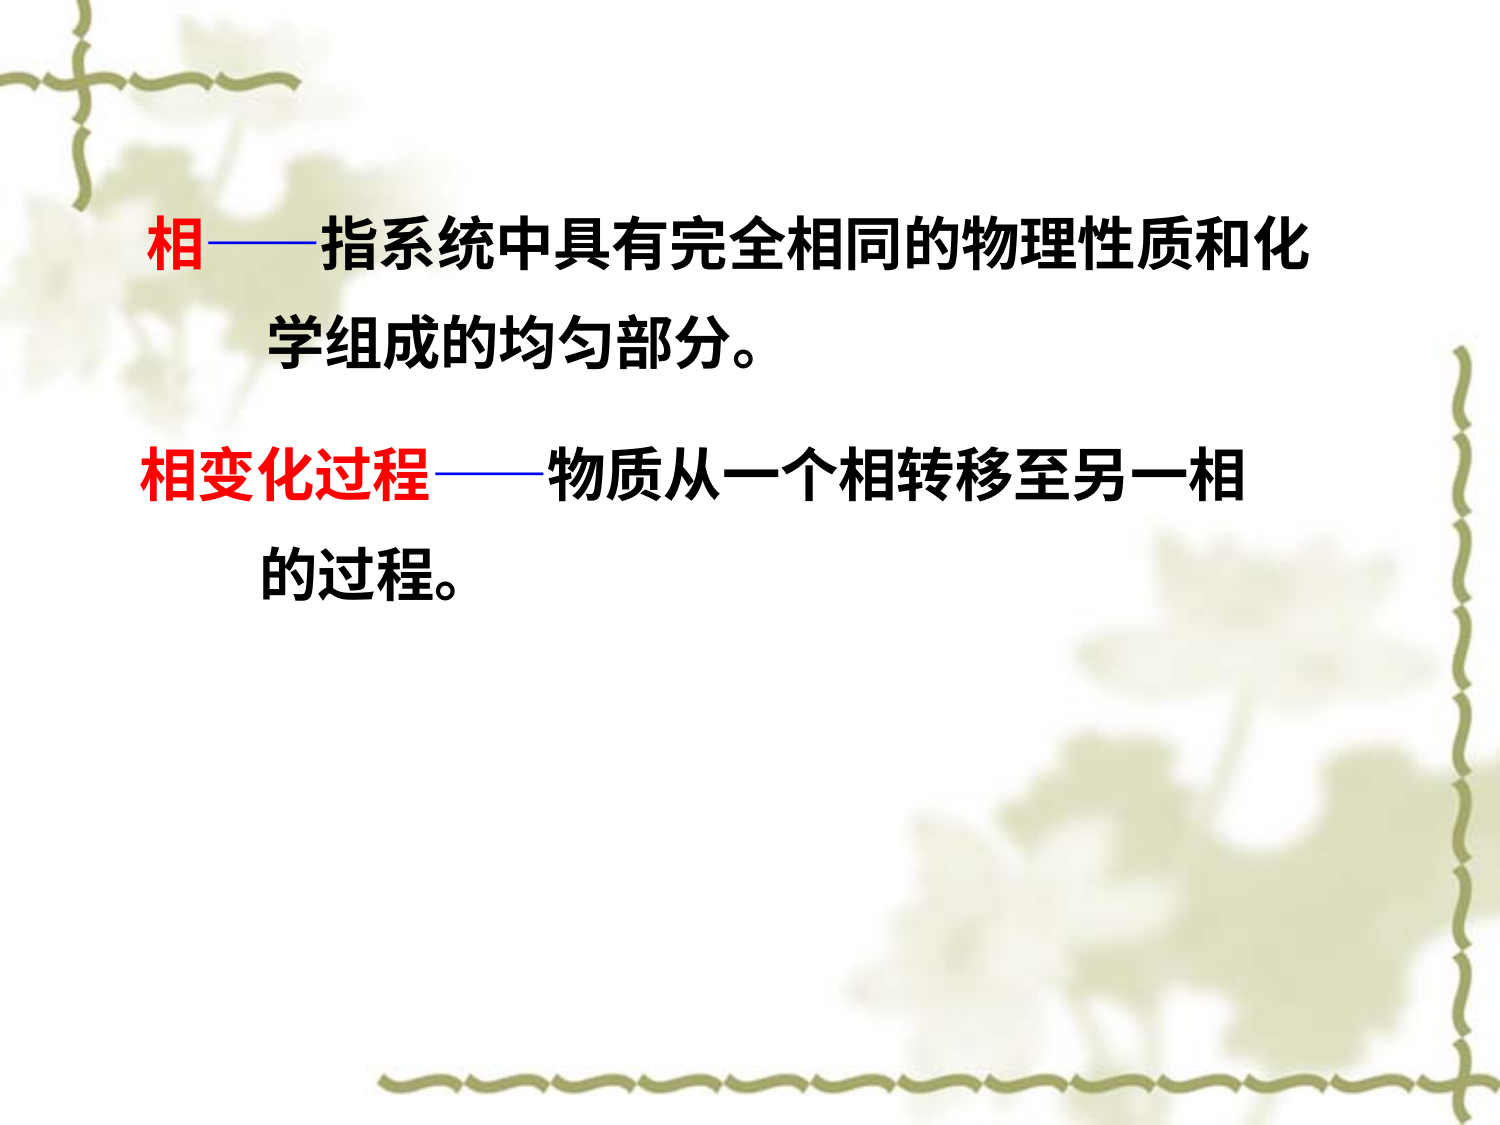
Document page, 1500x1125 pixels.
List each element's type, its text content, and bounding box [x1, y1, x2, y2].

text_box 相——指系统中具有完全相同的物理性质和化 学组成的均匀部分。 [131, 199, 1366, 384]
text_box 相变化过程——物质从一个相转移至另一相 的过程。 [125, 431, 1307, 616]
picture [0, 0, 1500, 1125]
